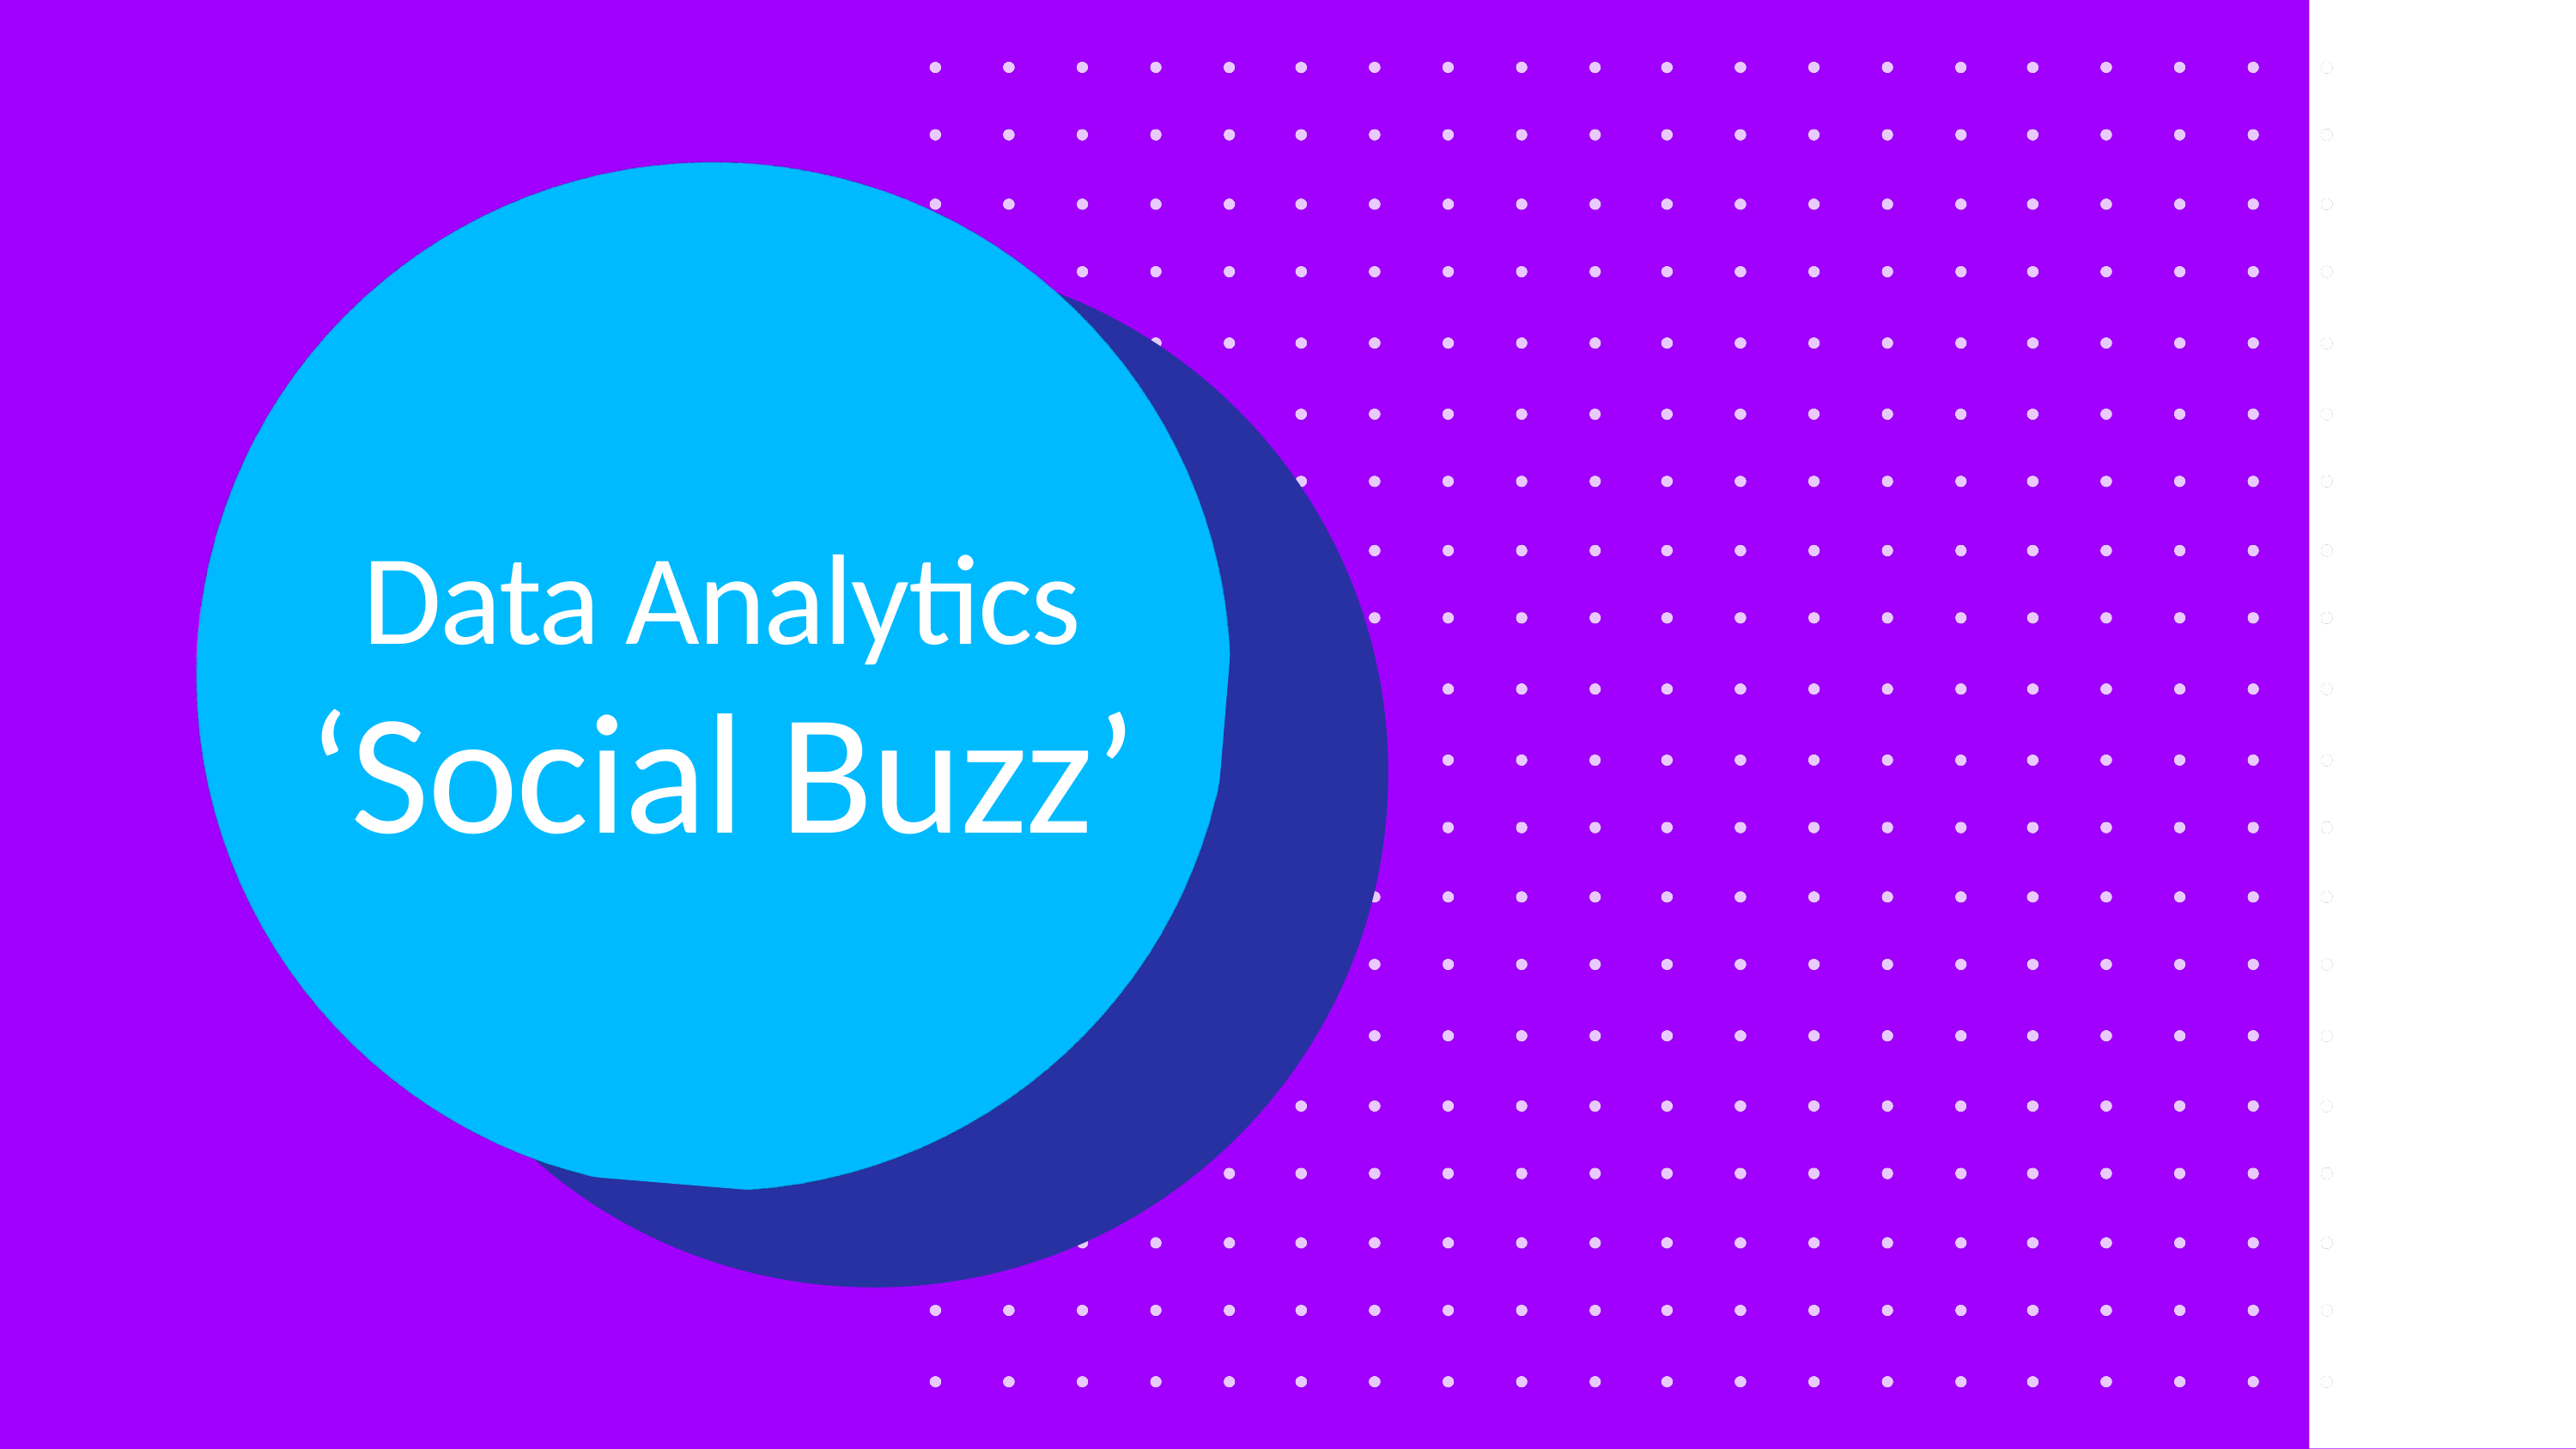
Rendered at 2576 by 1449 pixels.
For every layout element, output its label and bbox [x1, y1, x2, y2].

text_box [921, 57, 2337, 1392]
text_box [155, 115, 1388, 1288]
text_box [2309, 0, 2576, 1449]
